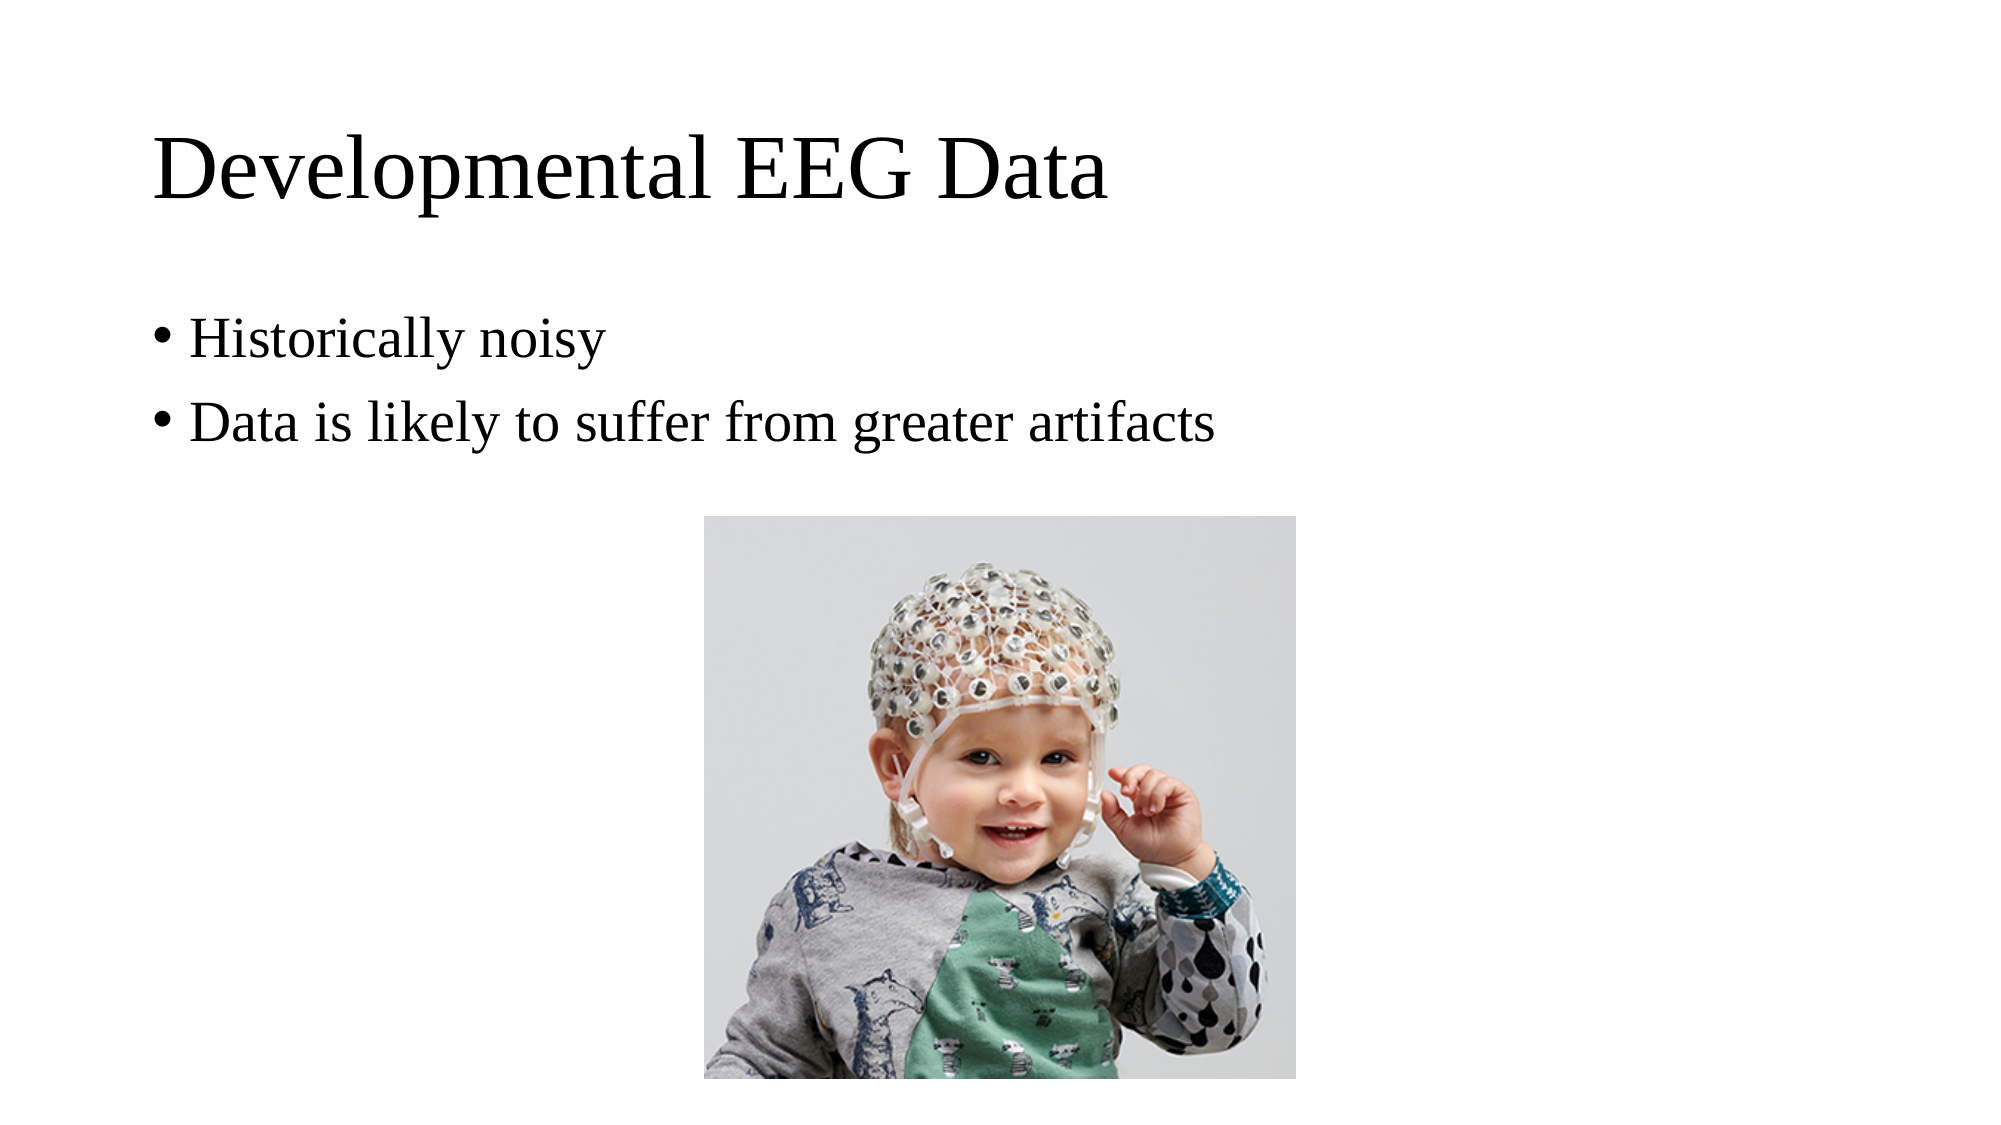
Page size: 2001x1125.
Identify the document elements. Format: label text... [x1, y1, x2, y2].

picture [704, 516, 1296, 1079]
title Developmental EEG Data [137, 59, 1863, 278]
list Historically noisy Data is likely to suffer from greater artifacts [137, 299, 1863, 517]
